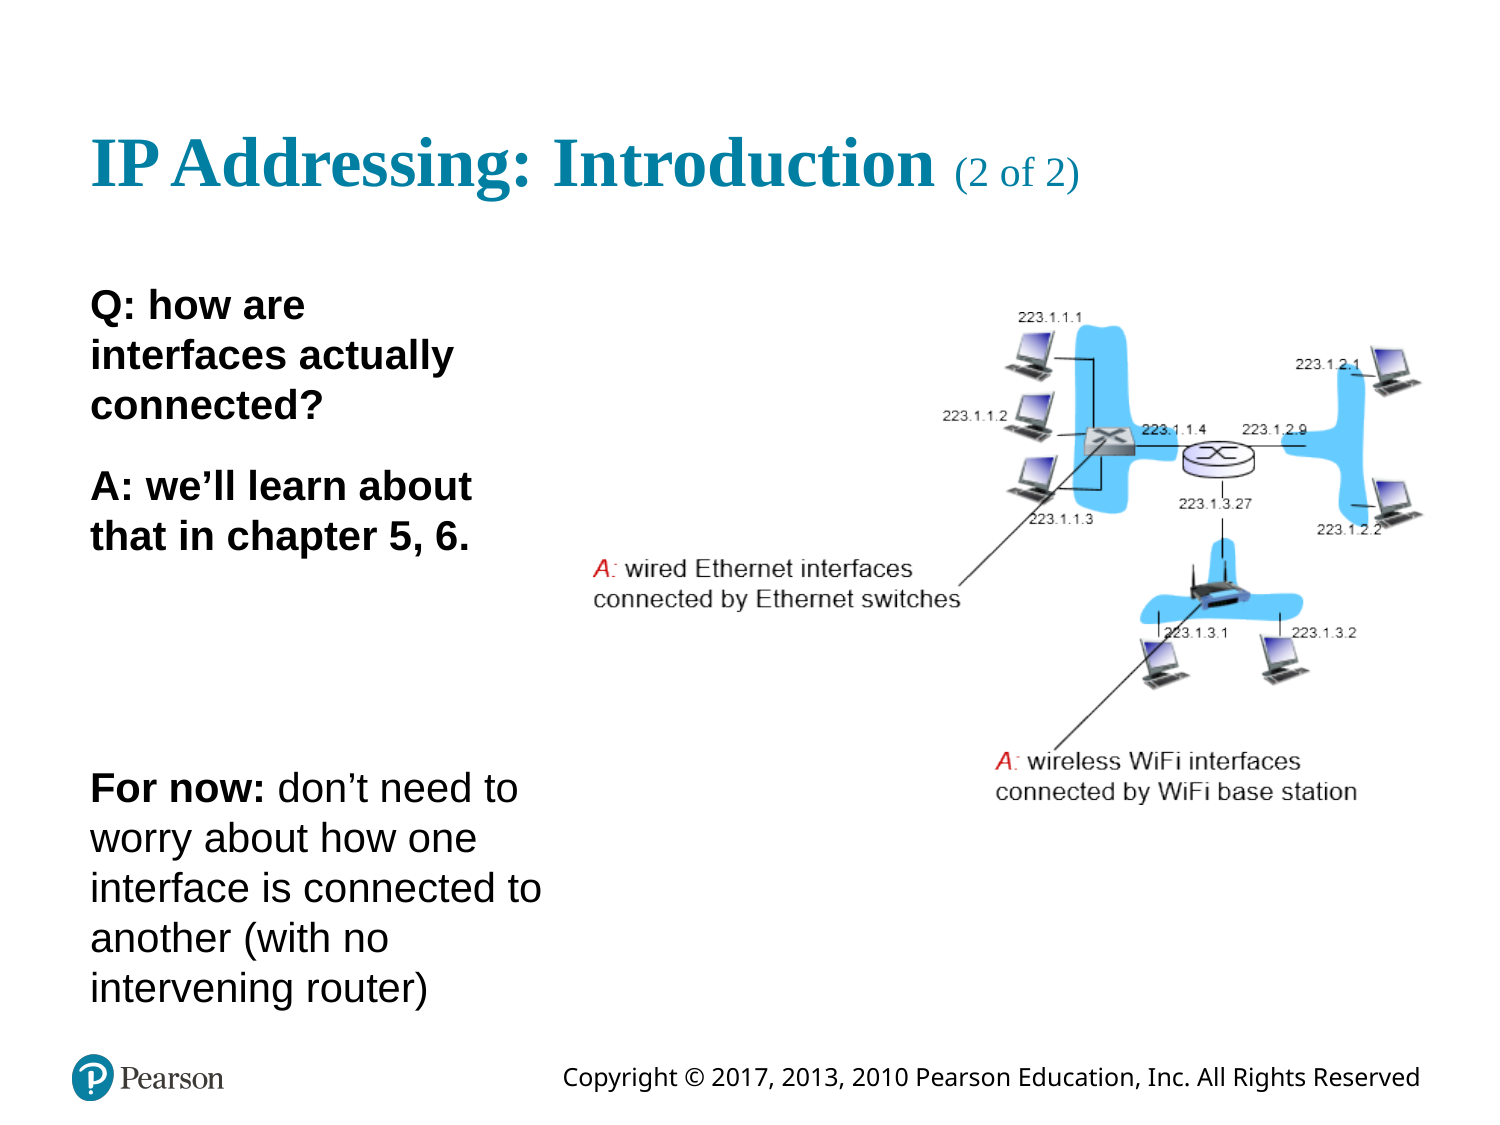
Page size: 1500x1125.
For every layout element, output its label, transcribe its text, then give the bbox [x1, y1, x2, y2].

picture [72, 1087, 83, 1101]
title I P Addressing: Introduction (2 of 2) [75, 35, 1425, 216]
picture [72, 1054, 88, 1070]
picture [80, 1063, 106, 1088]
picture [98, 1054, 224, 1101]
list Q: how are interfaces actually connected? A: we’ll learn about that in chapter 5, 6. [75, 262, 510, 583]
picture [592, 312, 1426, 806]
list For now: don’t need to worry about how one interface is connected to another (with no intervening router) [75, 745, 615, 1035]
